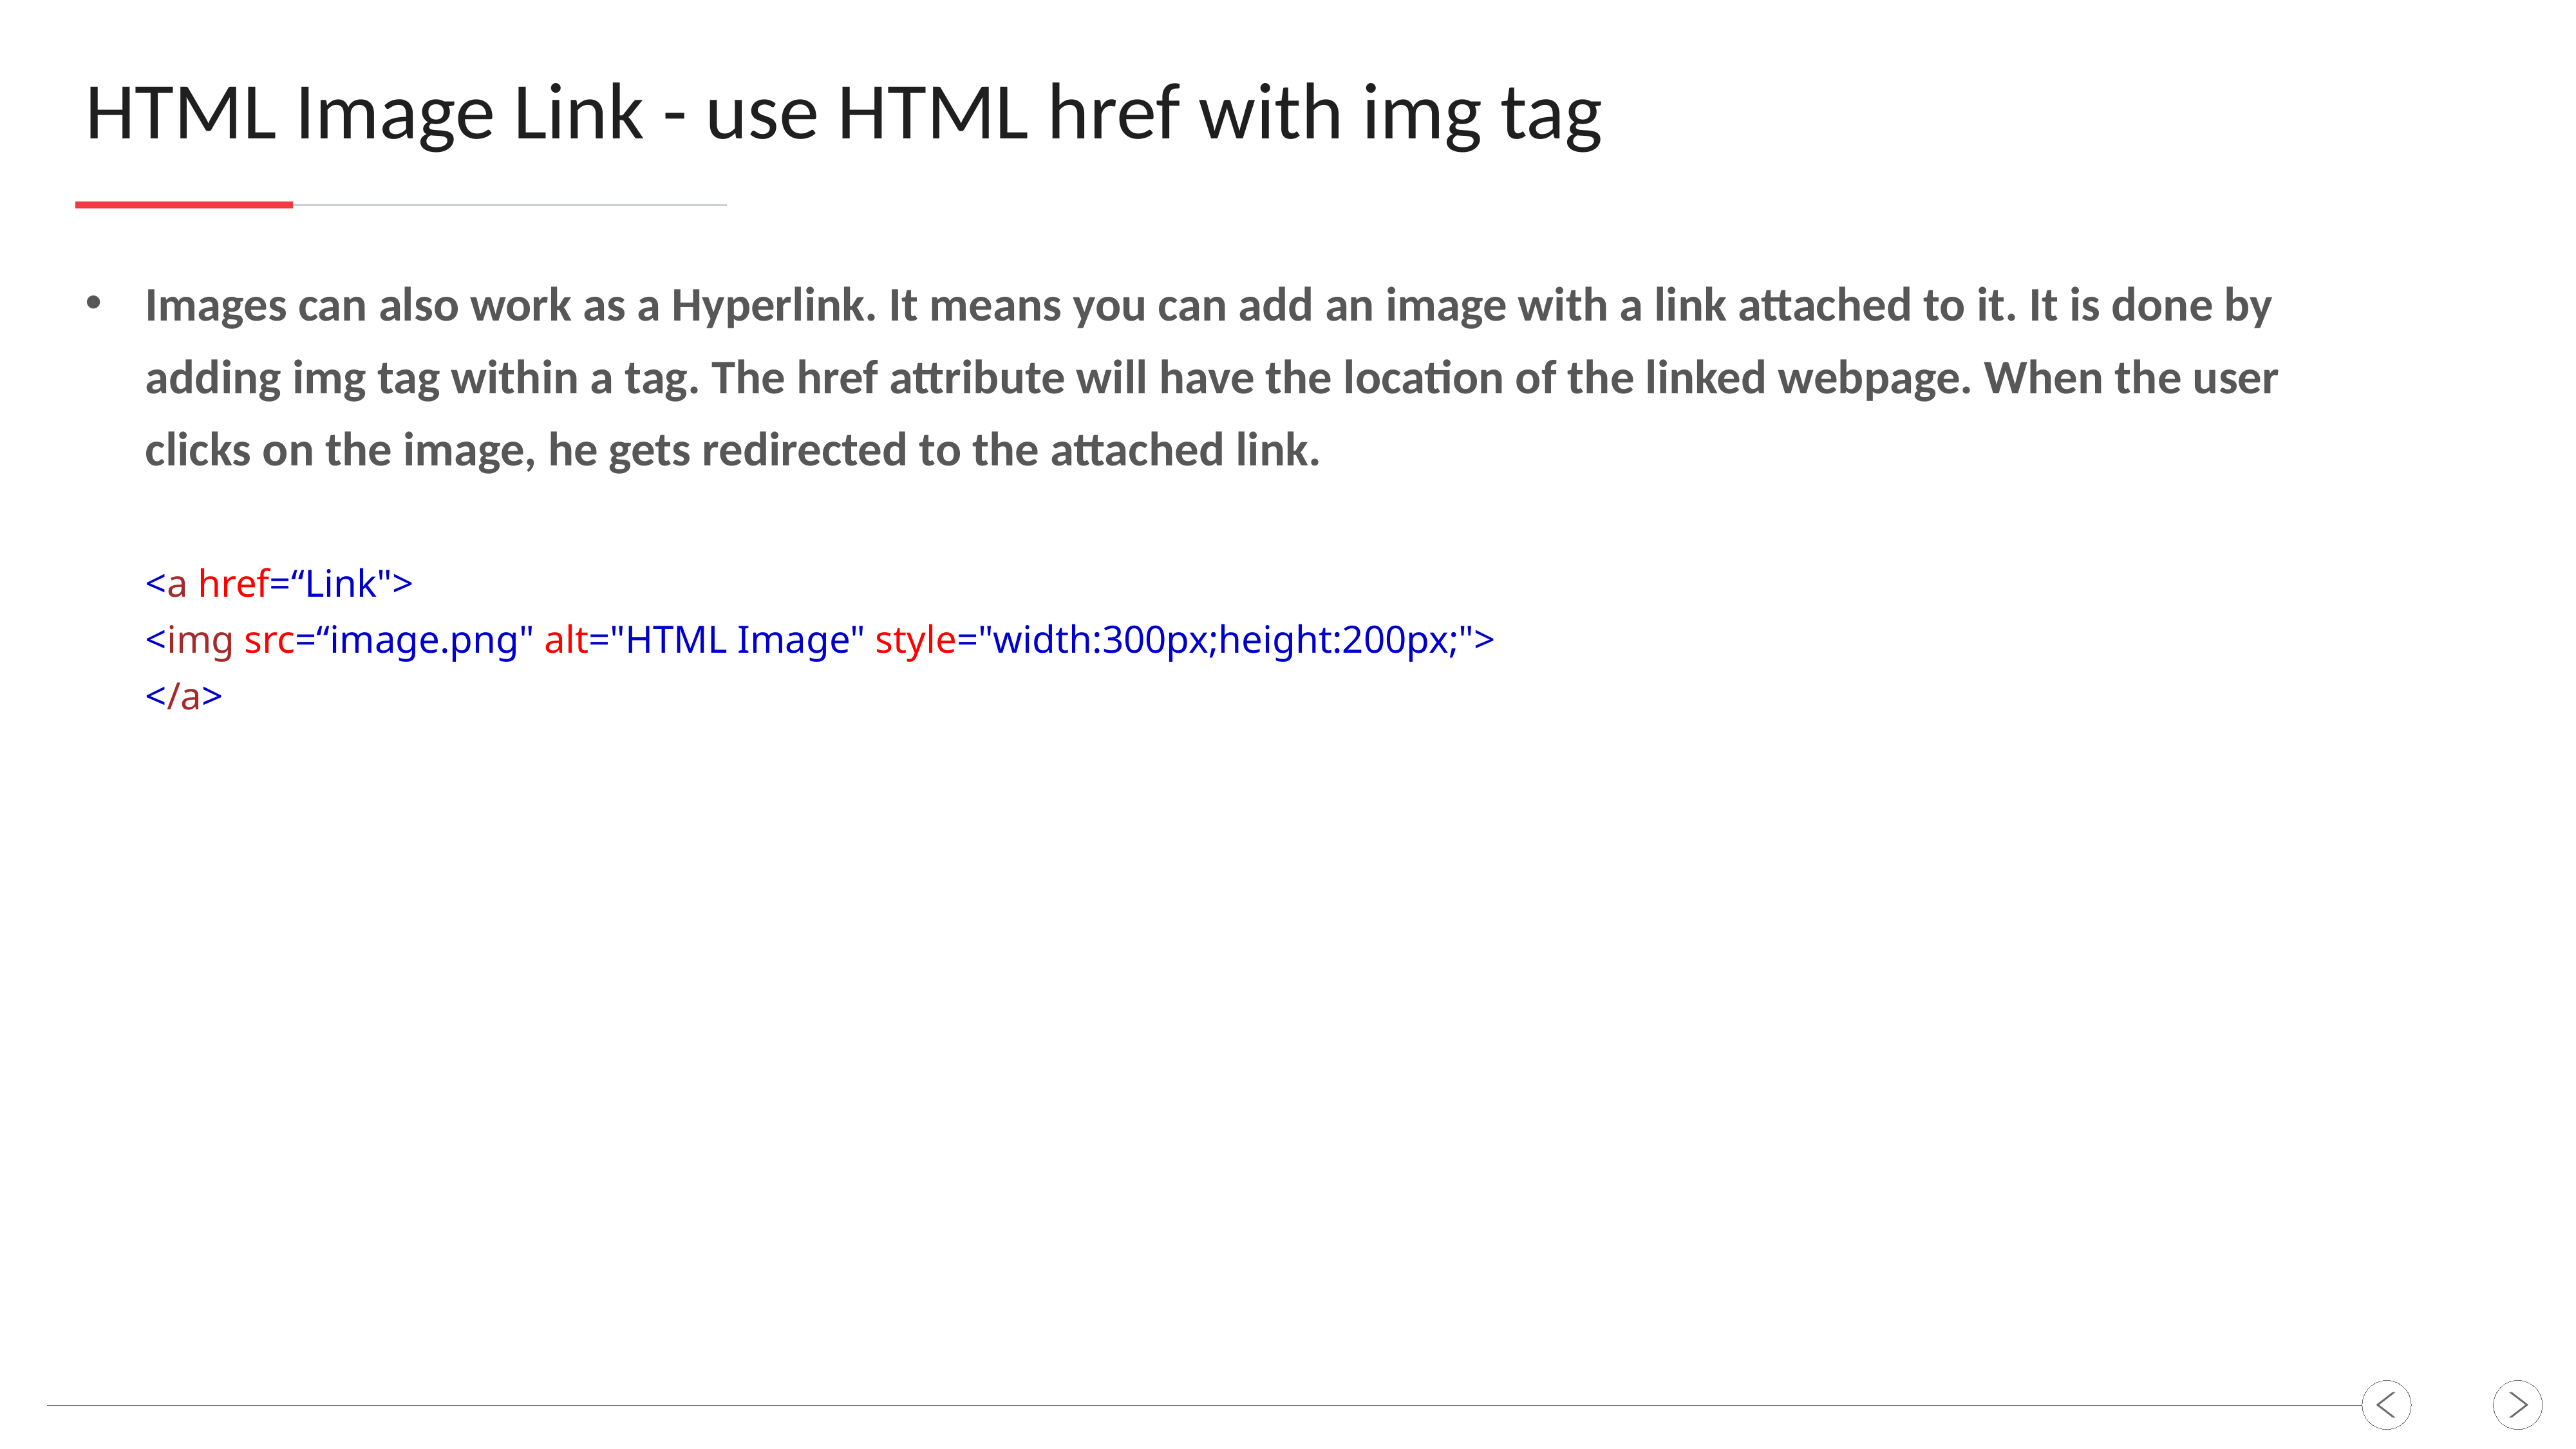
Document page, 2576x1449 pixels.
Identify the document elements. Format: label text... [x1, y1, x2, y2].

list Images can also work as a Hyperlink. It means you can add an image with a link attached to it. It is done by adding img tag within a tag. The href attribute will have the location of the linked webpage. When the user clicks on the image, he gets redirected to the attached link. <a href=“Link"> <img src=“image.png" alt="HTML Image" style="width:300px;height:200px;"> </a> [75, 253, 2329, 1304]
list HTML Image Link - use HTML href with img tag [75, 56, 2496, 157]
